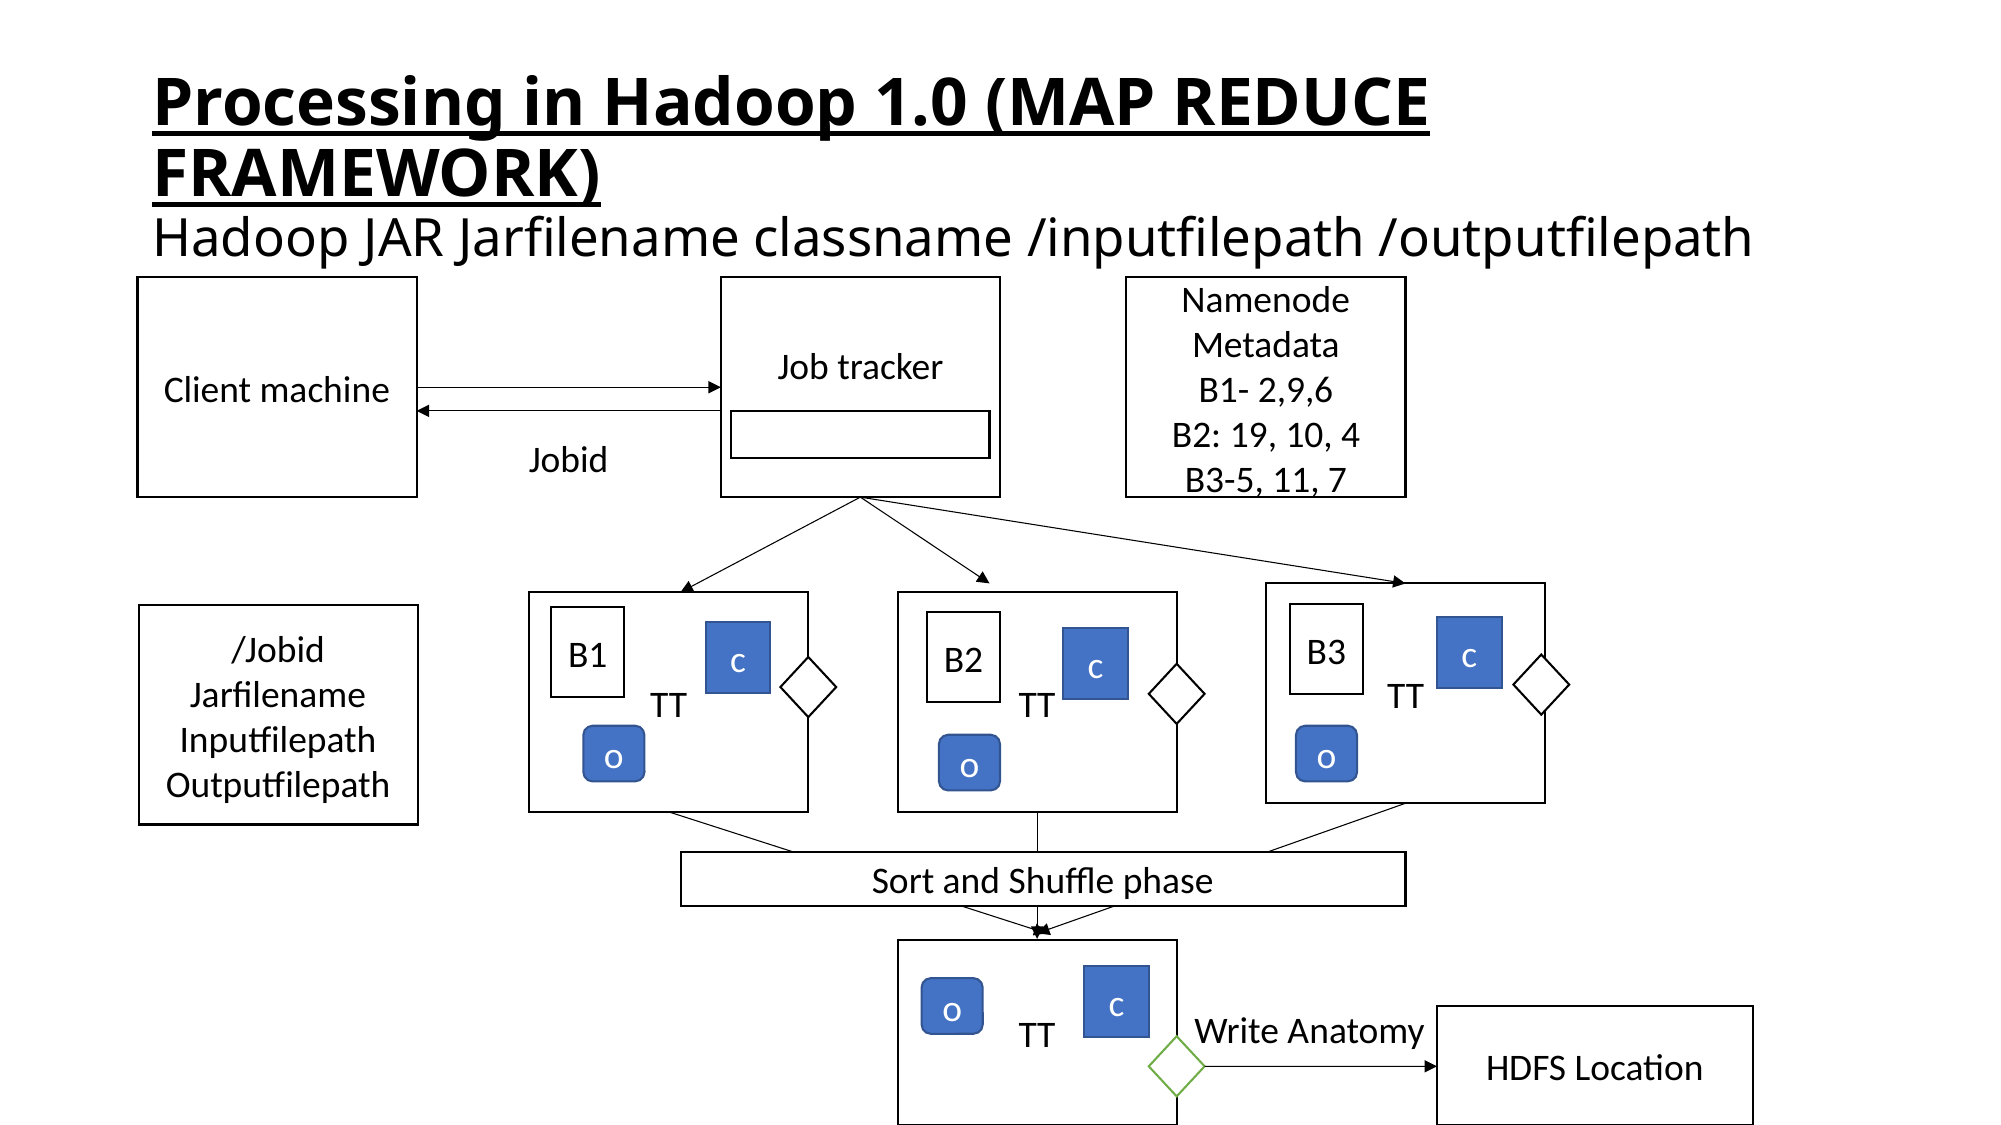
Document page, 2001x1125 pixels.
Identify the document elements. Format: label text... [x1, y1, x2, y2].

text_box [779, 655, 838, 719]
text_box c [1436, 616, 1503, 689]
text_box B3 [1289, 603, 1364, 695]
text_box Client machine [136, 276, 418, 498]
text_box TT [897, 591, 1178, 811]
text_box Job tracker [720, 276, 1001, 497]
text_box Jobid [513, 428, 624, 488]
text_box B1 [550, 606, 625, 698]
text_box o [1294, 724, 1359, 783]
text_box c [1062, 627, 1129, 700]
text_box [1037, 803, 1406, 934]
text_box Namenode Metadata B1- 2,9,6 B2: 19, 10, 4 B3-5, 11, 7 [1125, 276, 1407, 498]
text_box TT [1265, 582, 1546, 804]
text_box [668, 811, 1037, 934]
text_box [1147, 662, 1207, 726]
text_box o [920, 977, 984, 1035]
text_box [1147, 1034, 1206, 1098]
text_box HDFS Location [1436, 1005, 1754, 1125]
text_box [680, 497, 861, 593]
title Processing in Hadoop 1.0 (MAP REDUCE FRAMEWORK) Hadoop JAR Jarfilename classname /inputfilepath /outputfilepath [137, 59, 1863, 278]
text_box TT [528, 591, 809, 813]
text_box c [705, 621, 771, 694]
text_box o [937, 733, 1002, 792]
text_box Write Anatomy [1179, 998, 1440, 1059]
text_box o [582, 724, 646, 783]
text_box B2 [926, 611, 1001, 703]
text_box [1511, 652, 1571, 717]
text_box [860, 497, 1406, 584]
text_box [730, 410, 991, 459]
text_box c [1083, 965, 1150, 1038]
text_box TT [897, 939, 1178, 1125]
text_box /Jobid Jarfilename Inputfilepath Outputfilepath [138, 604, 419, 826]
